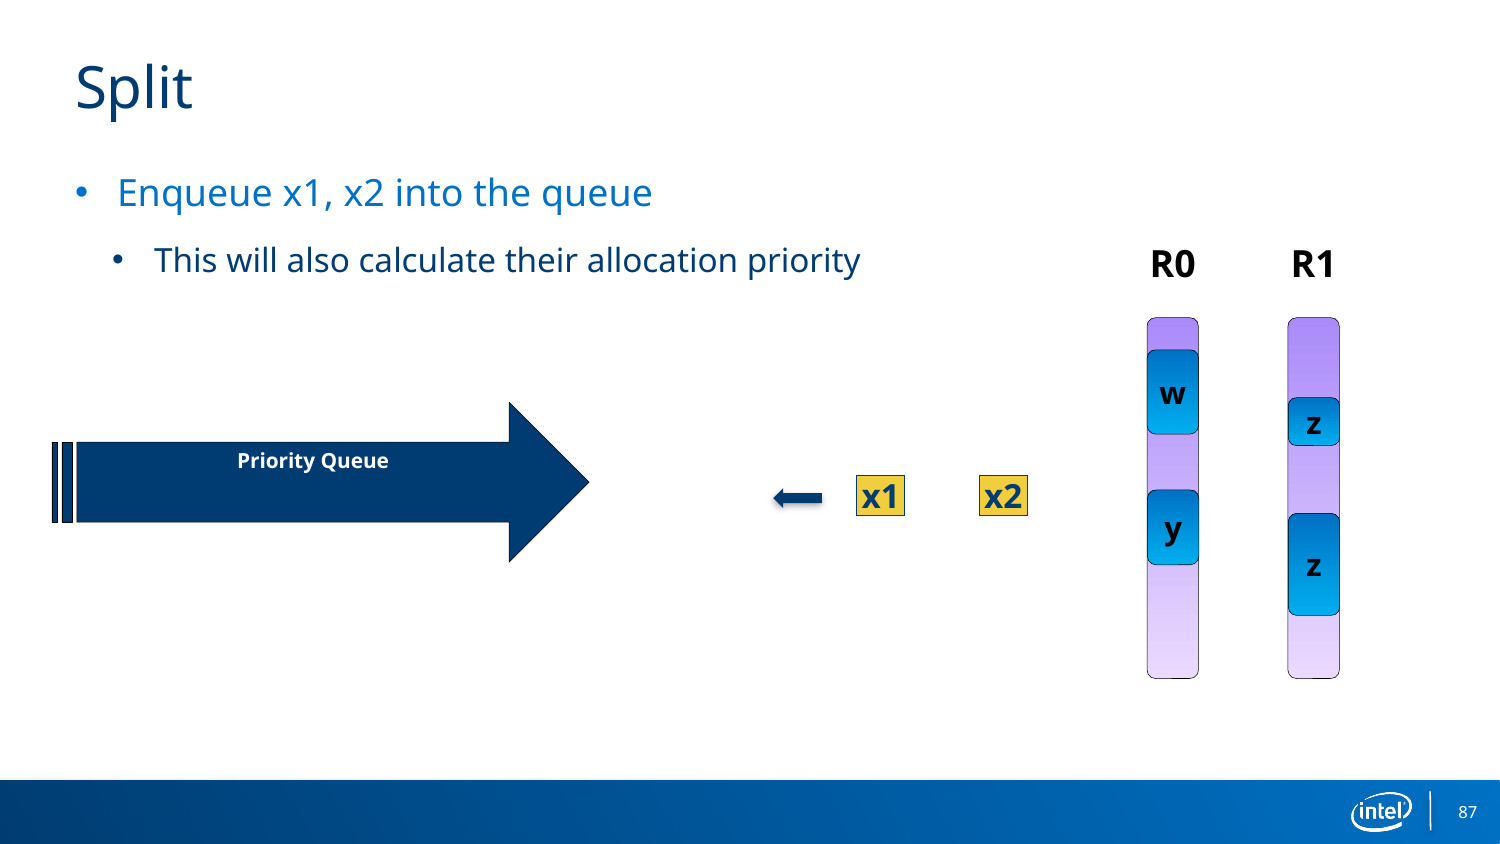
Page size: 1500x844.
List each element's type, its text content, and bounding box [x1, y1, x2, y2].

text_box [1147, 317, 1199, 356]
text_box y [1147, 489, 1199, 565]
text_box z [1288, 397, 1340, 446]
text_box Priority Queue [51, 442, 57, 523]
text_box R0 [1143, 239, 1203, 285]
text_box [1287, 317, 1340, 679]
text_box [1147, 428, 1199, 496]
text_box w [1147, 349, 1199, 435]
text_box Priority Queue [61, 442, 72, 523]
text_box x2 [979, 475, 1028, 516]
text_box z [1288, 513, 1340, 616]
text_box R1 [1284, 239, 1344, 285]
title Split [75, 50, 1425, 160]
list Enqueue x1, x2 into the queue This will also calculate their allocation priority [75, 168, 1425, 732]
text_box Priority Queue [76, 402, 590, 563]
text_box [772, 487, 823, 509]
text_box x1 [856, 475, 905, 516]
slide_number 87 [1127, 791, 1478, 837]
text_box [1147, 559, 1199, 679]
